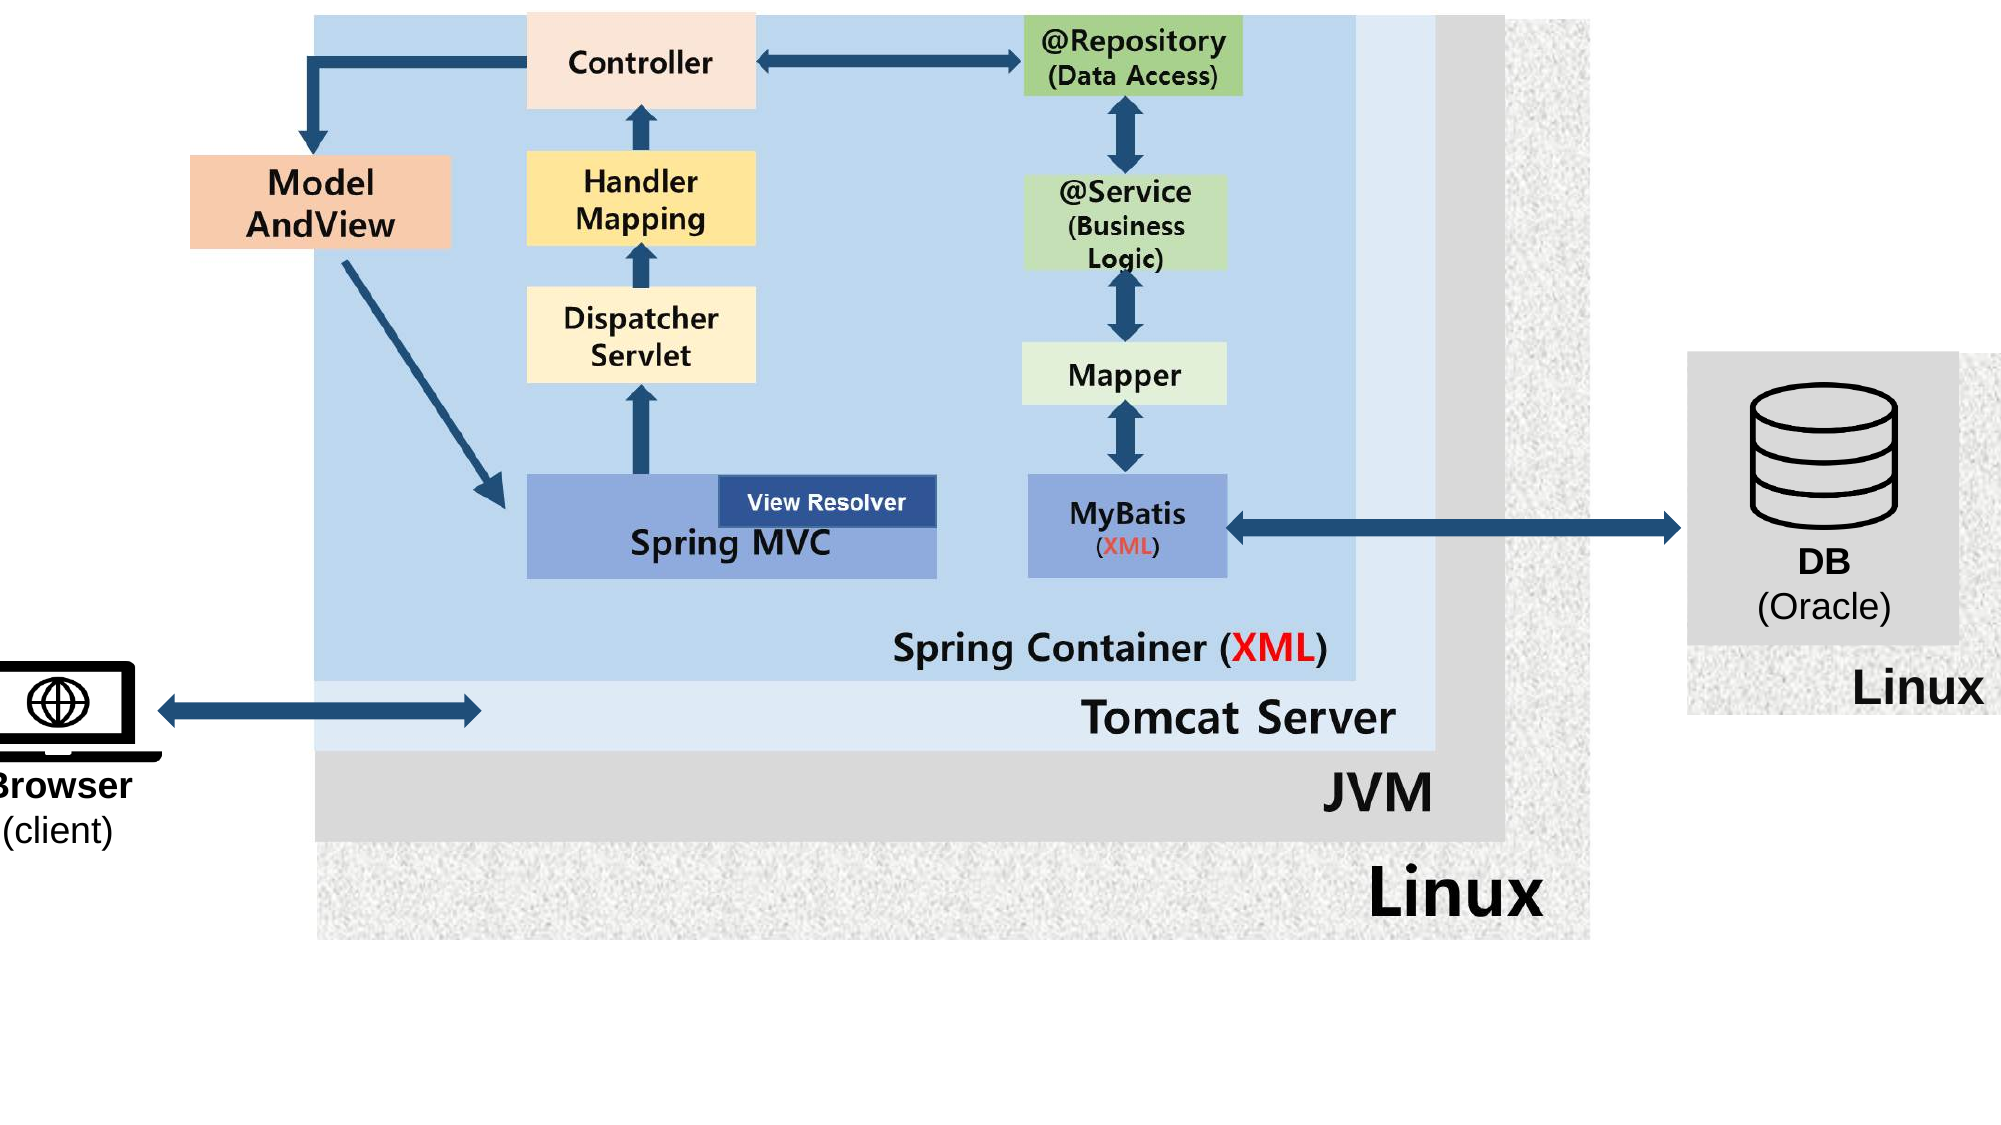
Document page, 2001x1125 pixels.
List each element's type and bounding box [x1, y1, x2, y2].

text_box [0, 11, 2000, 972]
